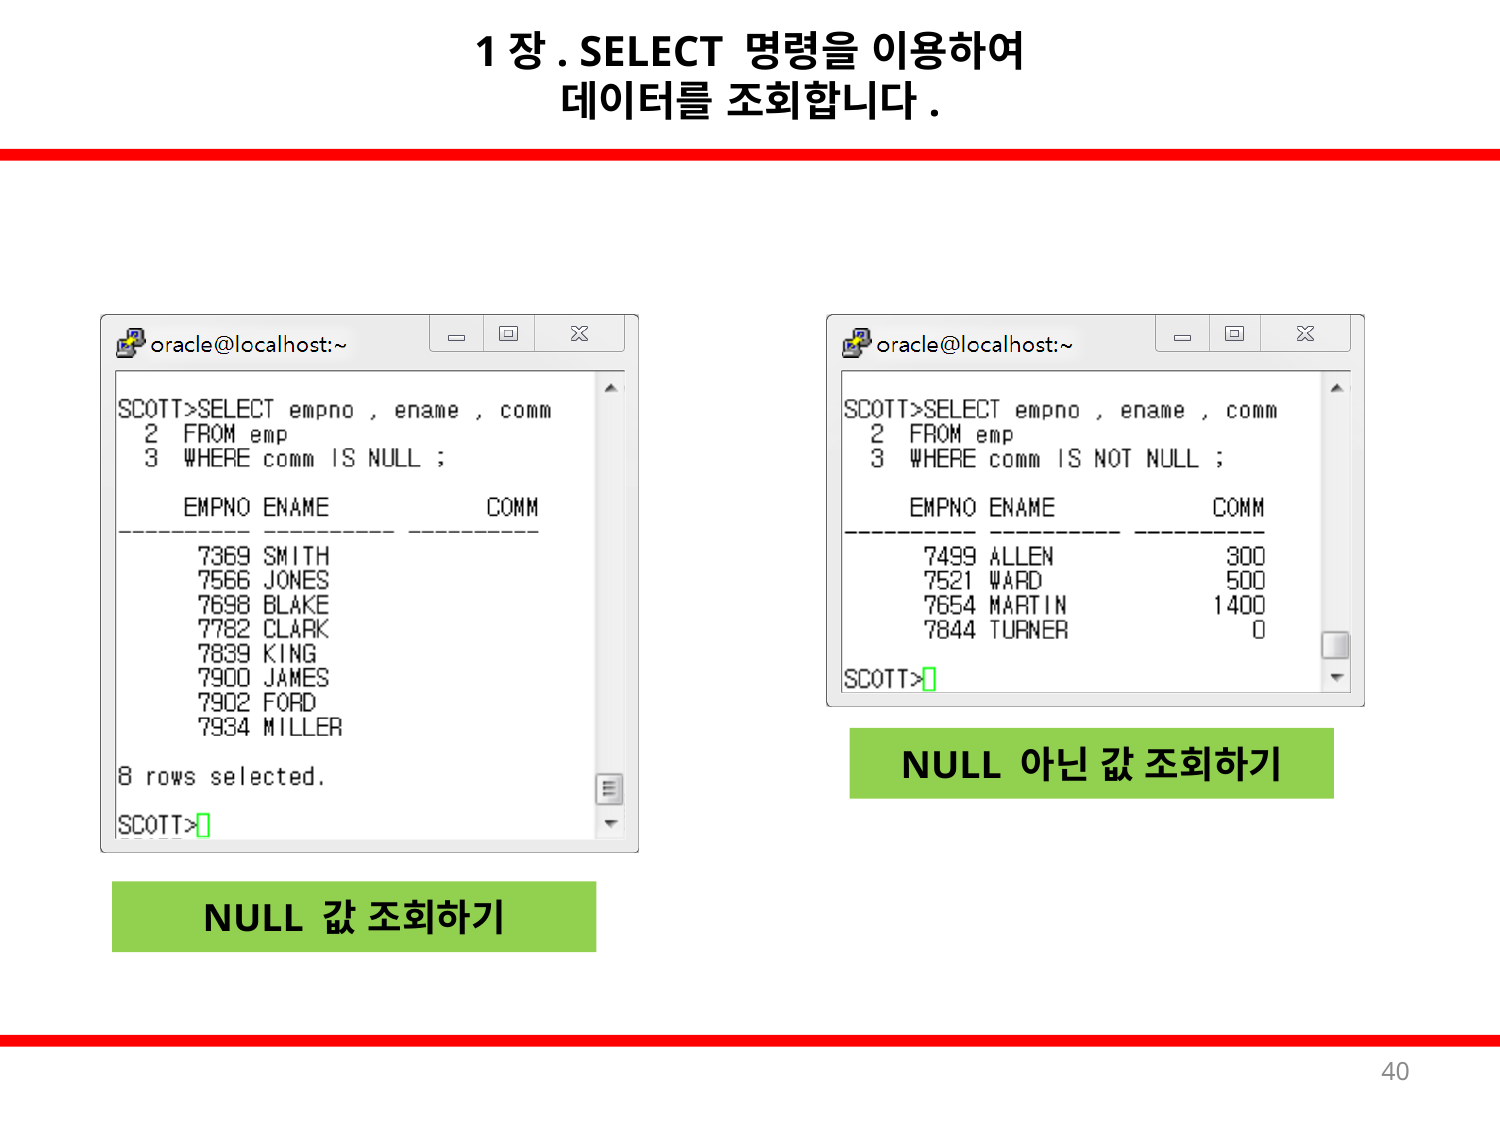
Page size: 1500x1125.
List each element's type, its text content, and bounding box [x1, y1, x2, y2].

text_box 1장. SELECT 명령을 이용하여 데이터를 조회합니다. [252, 0, 1260, 151]
picture [100, 314, 639, 853]
text_box [0, 147, 1500, 163]
text_box NULL 아닌 값 조회하기 [848, 726, 1336, 801]
text_box NULL 값 조회하기 [110, 879, 598, 954]
text_box [0, 1033, 1500, 1049]
picture [825, 314, 1365, 707]
slide_number 40 [1074, 1042, 1425, 1103]
